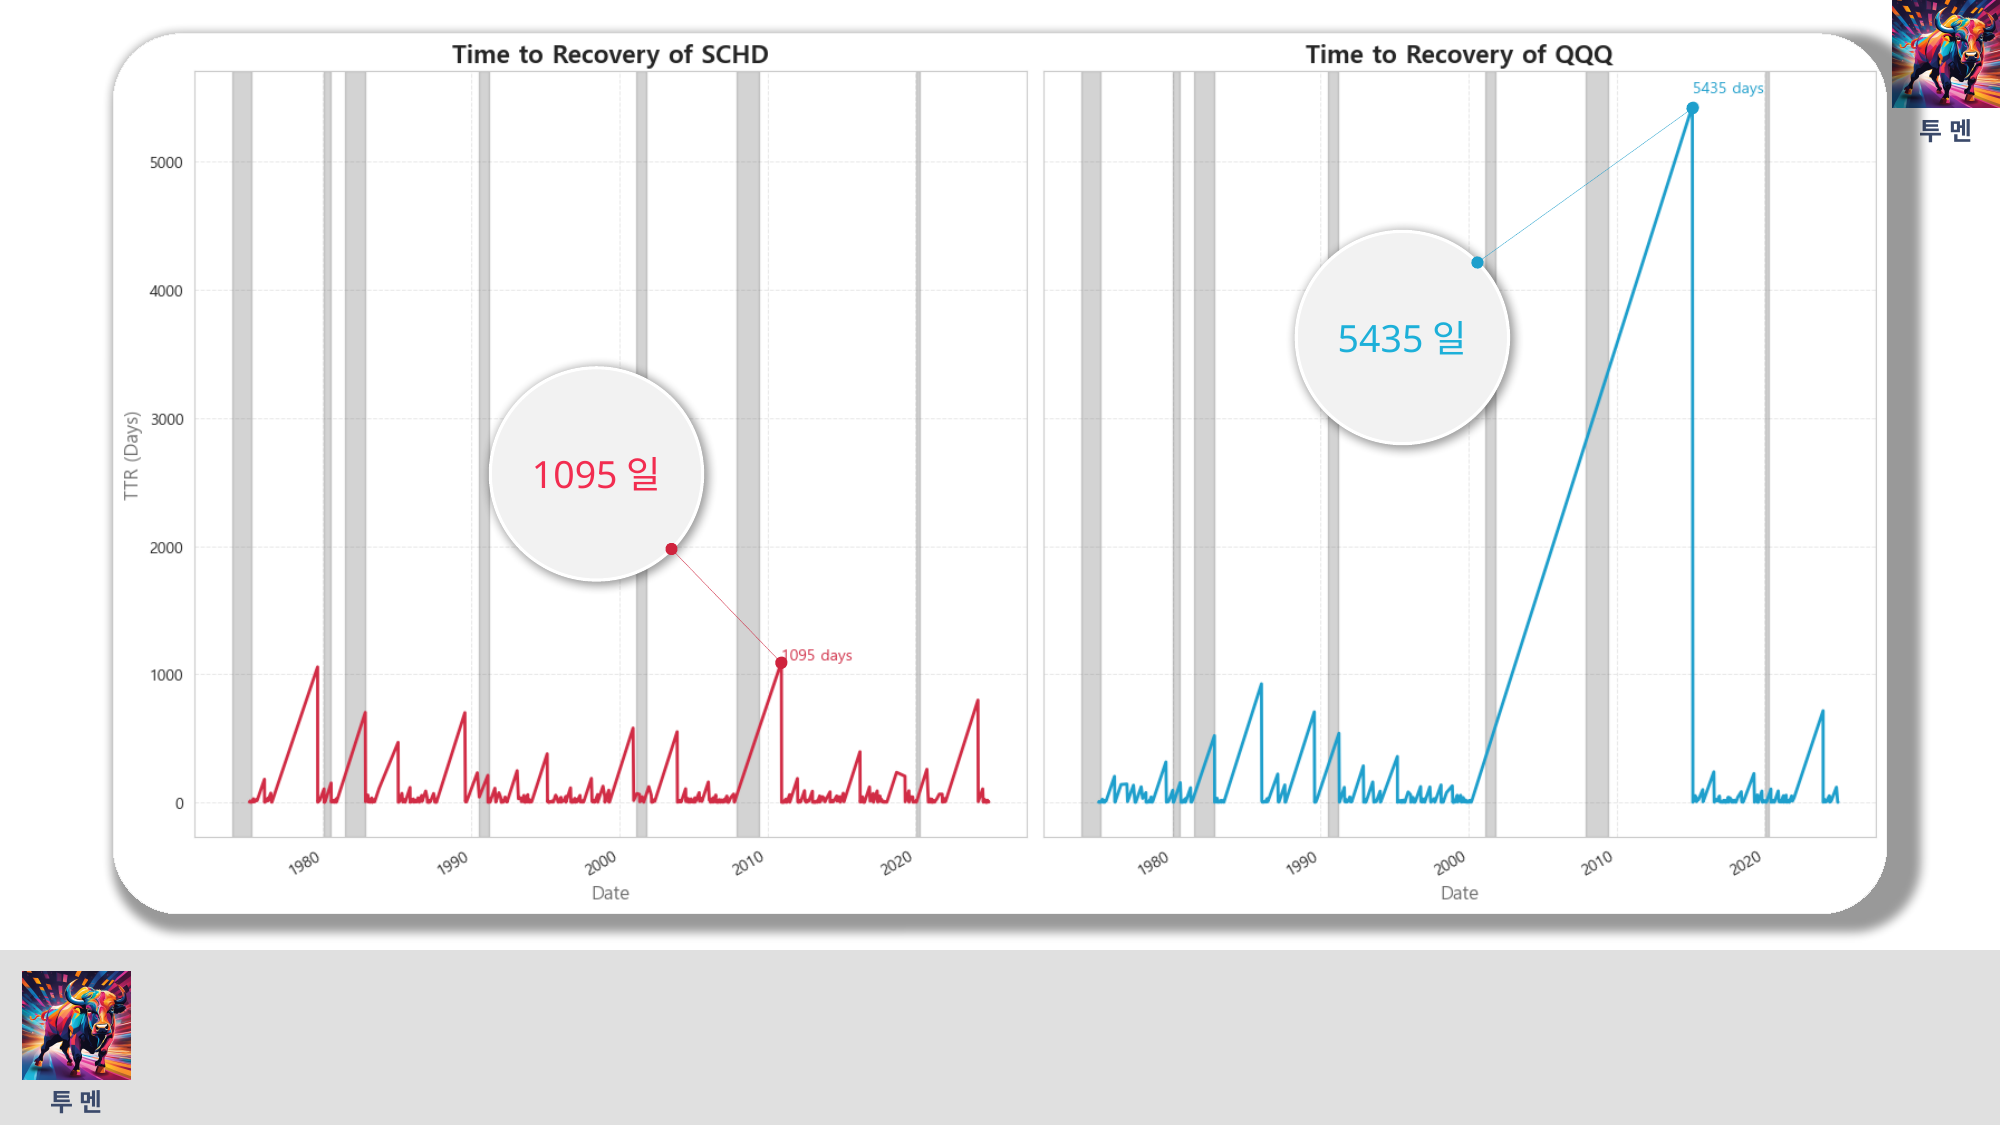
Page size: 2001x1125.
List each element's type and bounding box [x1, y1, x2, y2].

picture [112, 33, 1888, 915]
text_box [1476, 107, 1694, 263]
picture [1892, 0, 2000, 108]
text_box [489, 367, 704, 581]
picture [22, 971, 131, 1080]
text_box [671, 548, 782, 664]
text_box [1295, 230, 1509, 445]
